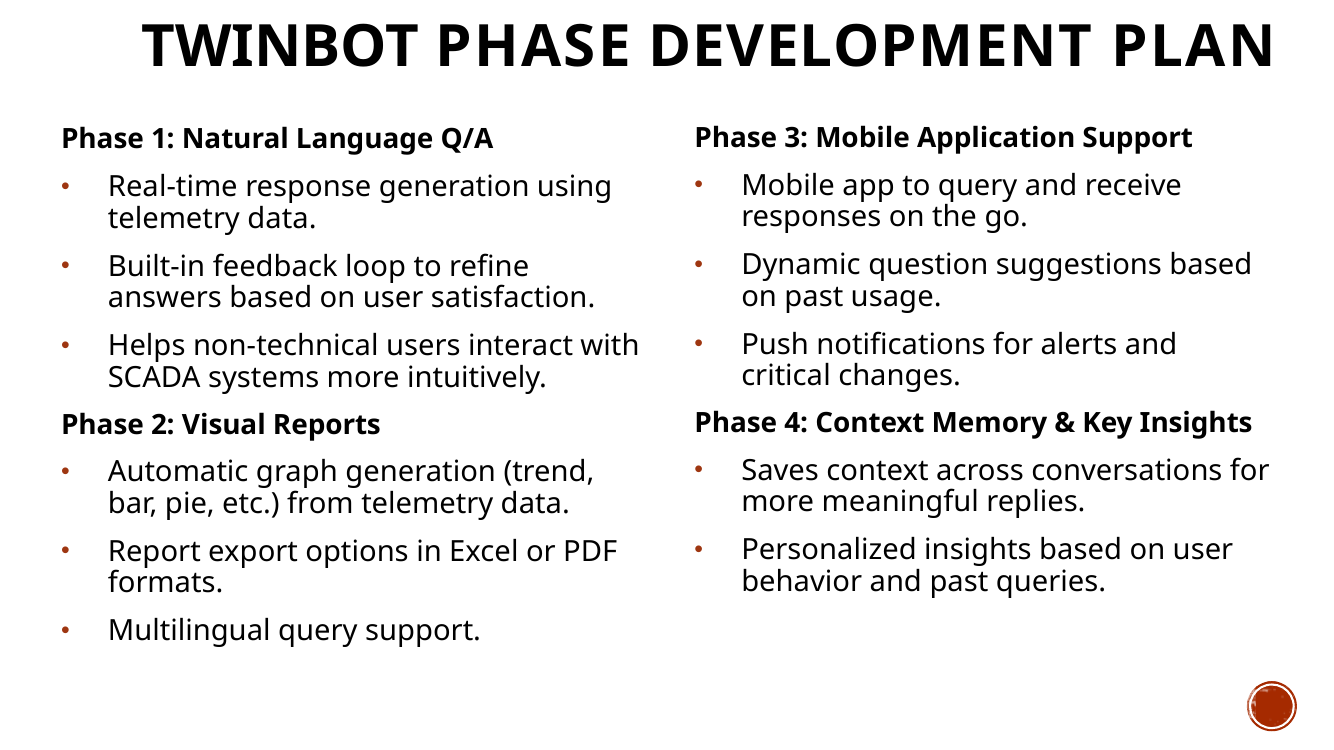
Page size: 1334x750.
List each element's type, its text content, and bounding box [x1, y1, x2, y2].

list Phase 1: Natural Language Q/A Real-time response generation using telemetry data. Built-in feedback loop to refine answers based on user satisfaction. Helps non-technical users interact with SCADA systems more intuitively. Phase 2: Visual Reports Automatic graph generation (trend, bar, pie, etc.) from telemetry data. Report export options in Excel or PDF formats. Multilingual query support. [61, 125, 641, 748]
title TwinBot Phase Development Plan [141, 0, 1334, 96]
list Phase 3: Mobile Application Support Mobile app to query and receive responses on the go. Dynamic question suggestions based on past usage. Push notifications for alerts and critical changes. Phase 4: Context Memory & Key Insights Saves context across conversations for more meaningful replies. Personalized insights based on user behavior and past queries. [694, 123, 1275, 699]
